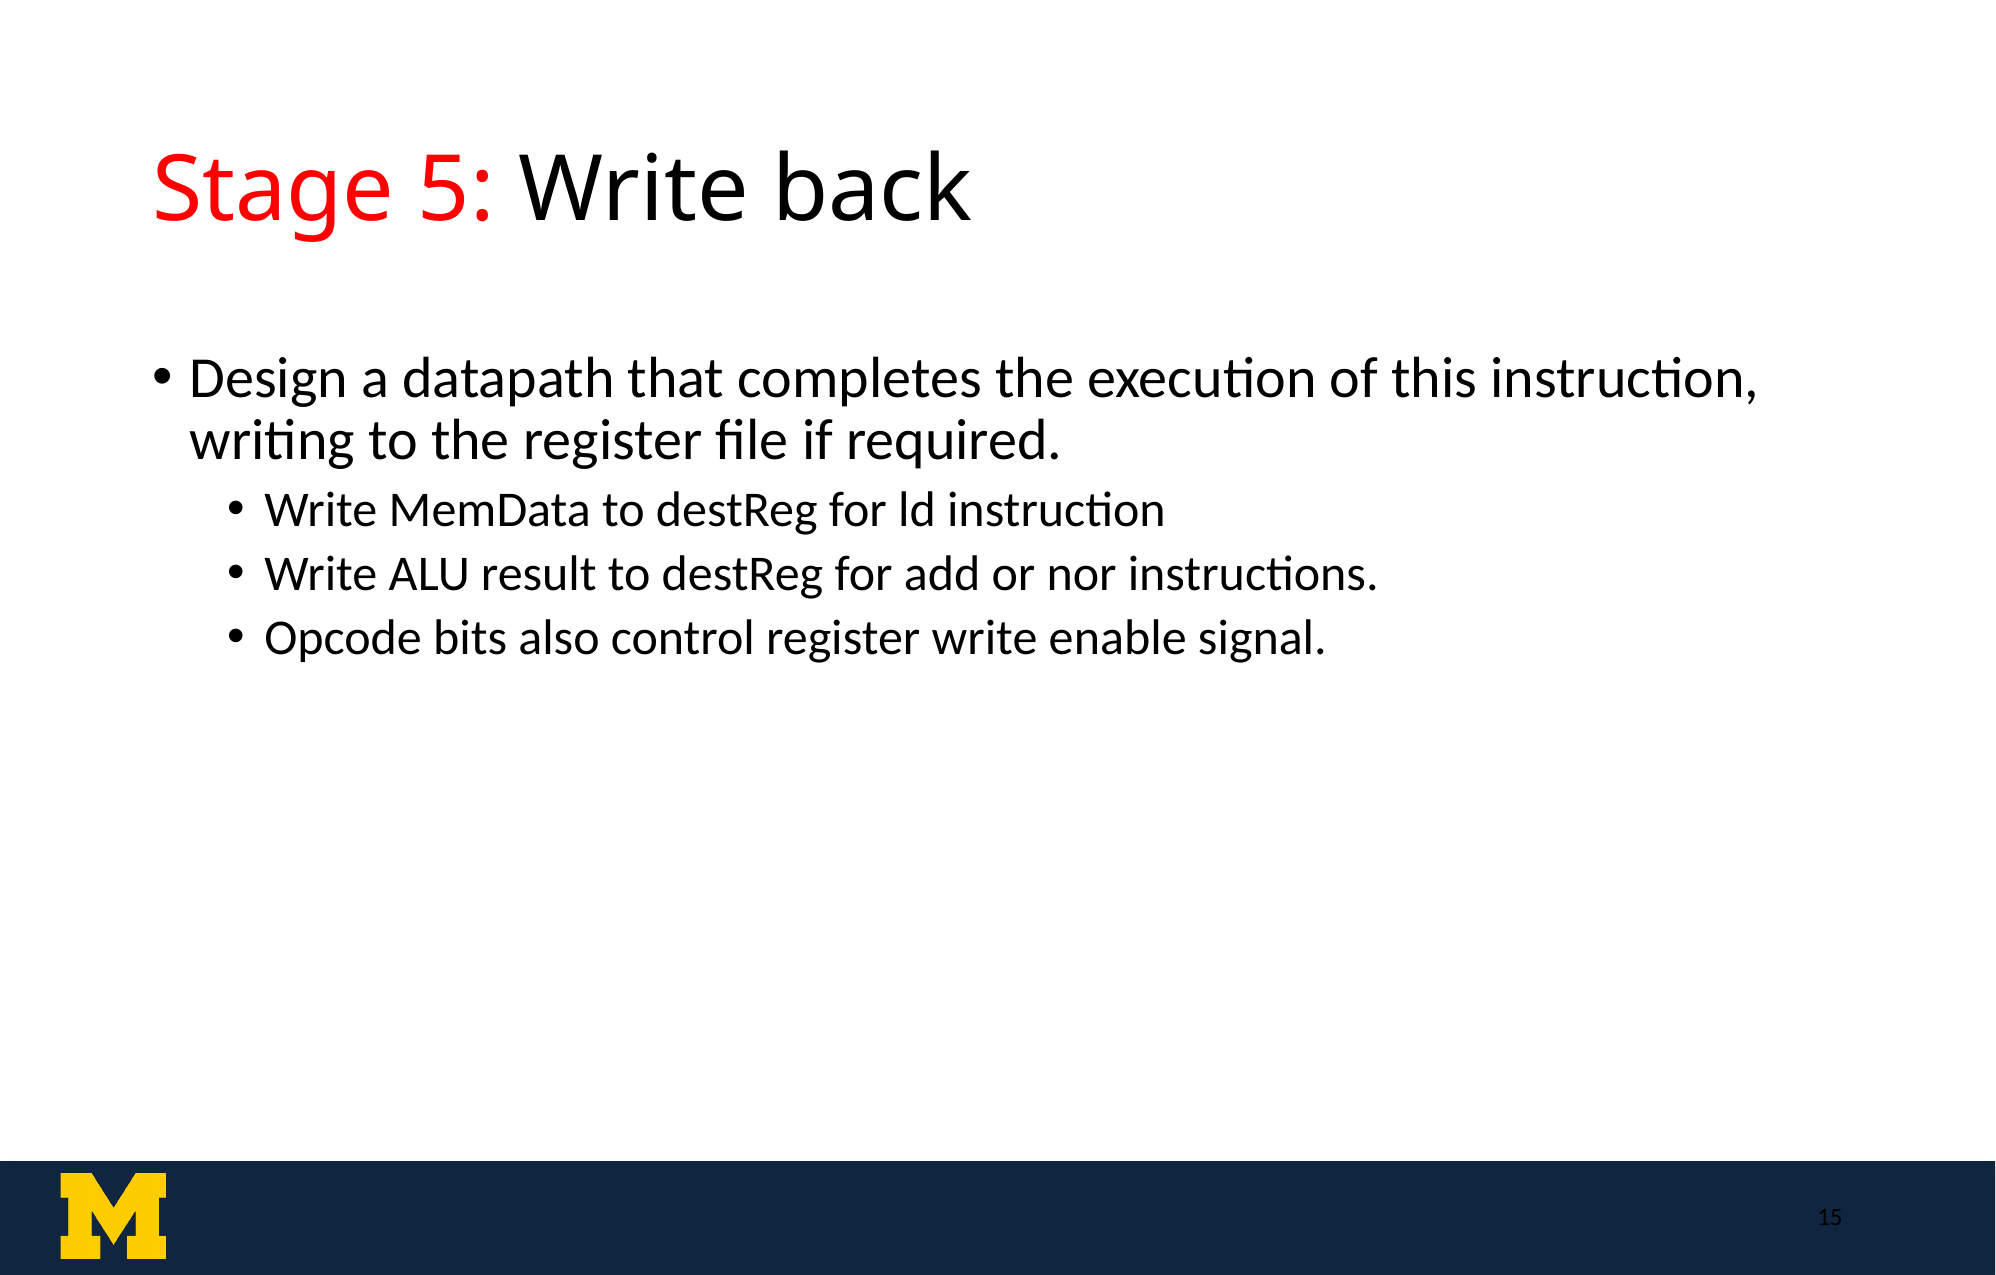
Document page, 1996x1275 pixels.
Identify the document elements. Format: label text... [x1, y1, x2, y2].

title Stage 5: Write back [137, 67, 1858, 315]
list Design a datapath that completes the execution of this instruction, writing to the register file if required. Write MemData to destReg for ld instruction Write ALU result to destReg for add or nor instructions. Opcode bits also control register write enable signal. [137, 339, 1858, 1149]
slide_number 15 [1408, 1181, 1858, 1250]
